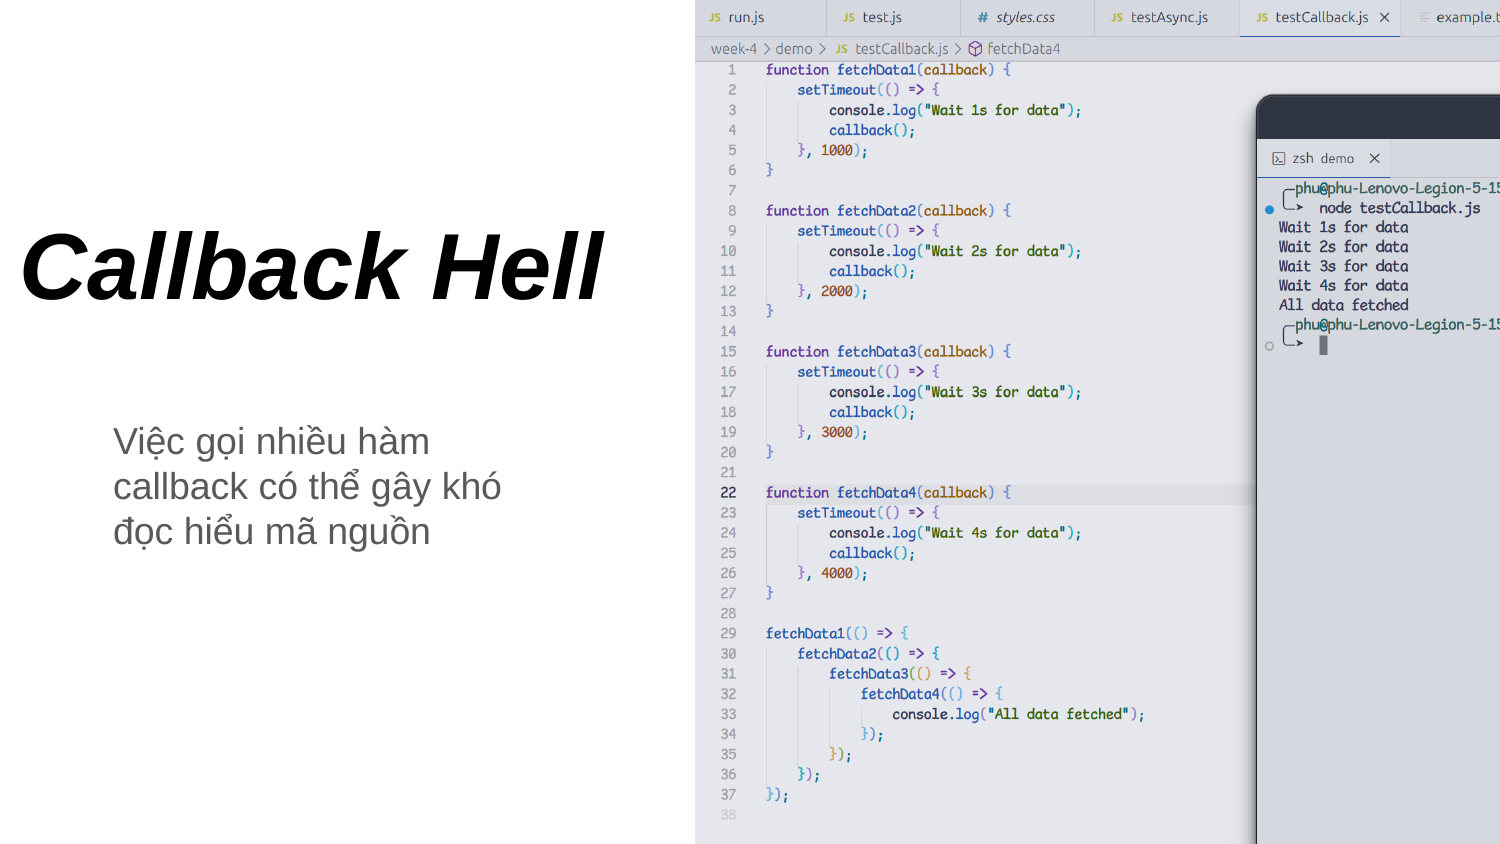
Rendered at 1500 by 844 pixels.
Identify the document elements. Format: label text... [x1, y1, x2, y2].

picture [694, 0, 1500, 844]
text_box Việc gọi nhiều hàm callback có thể gây khó đọc hiểu mã nguồn [98, 402, 548, 568]
title Callback Hell [0, 34, 689, 333]
